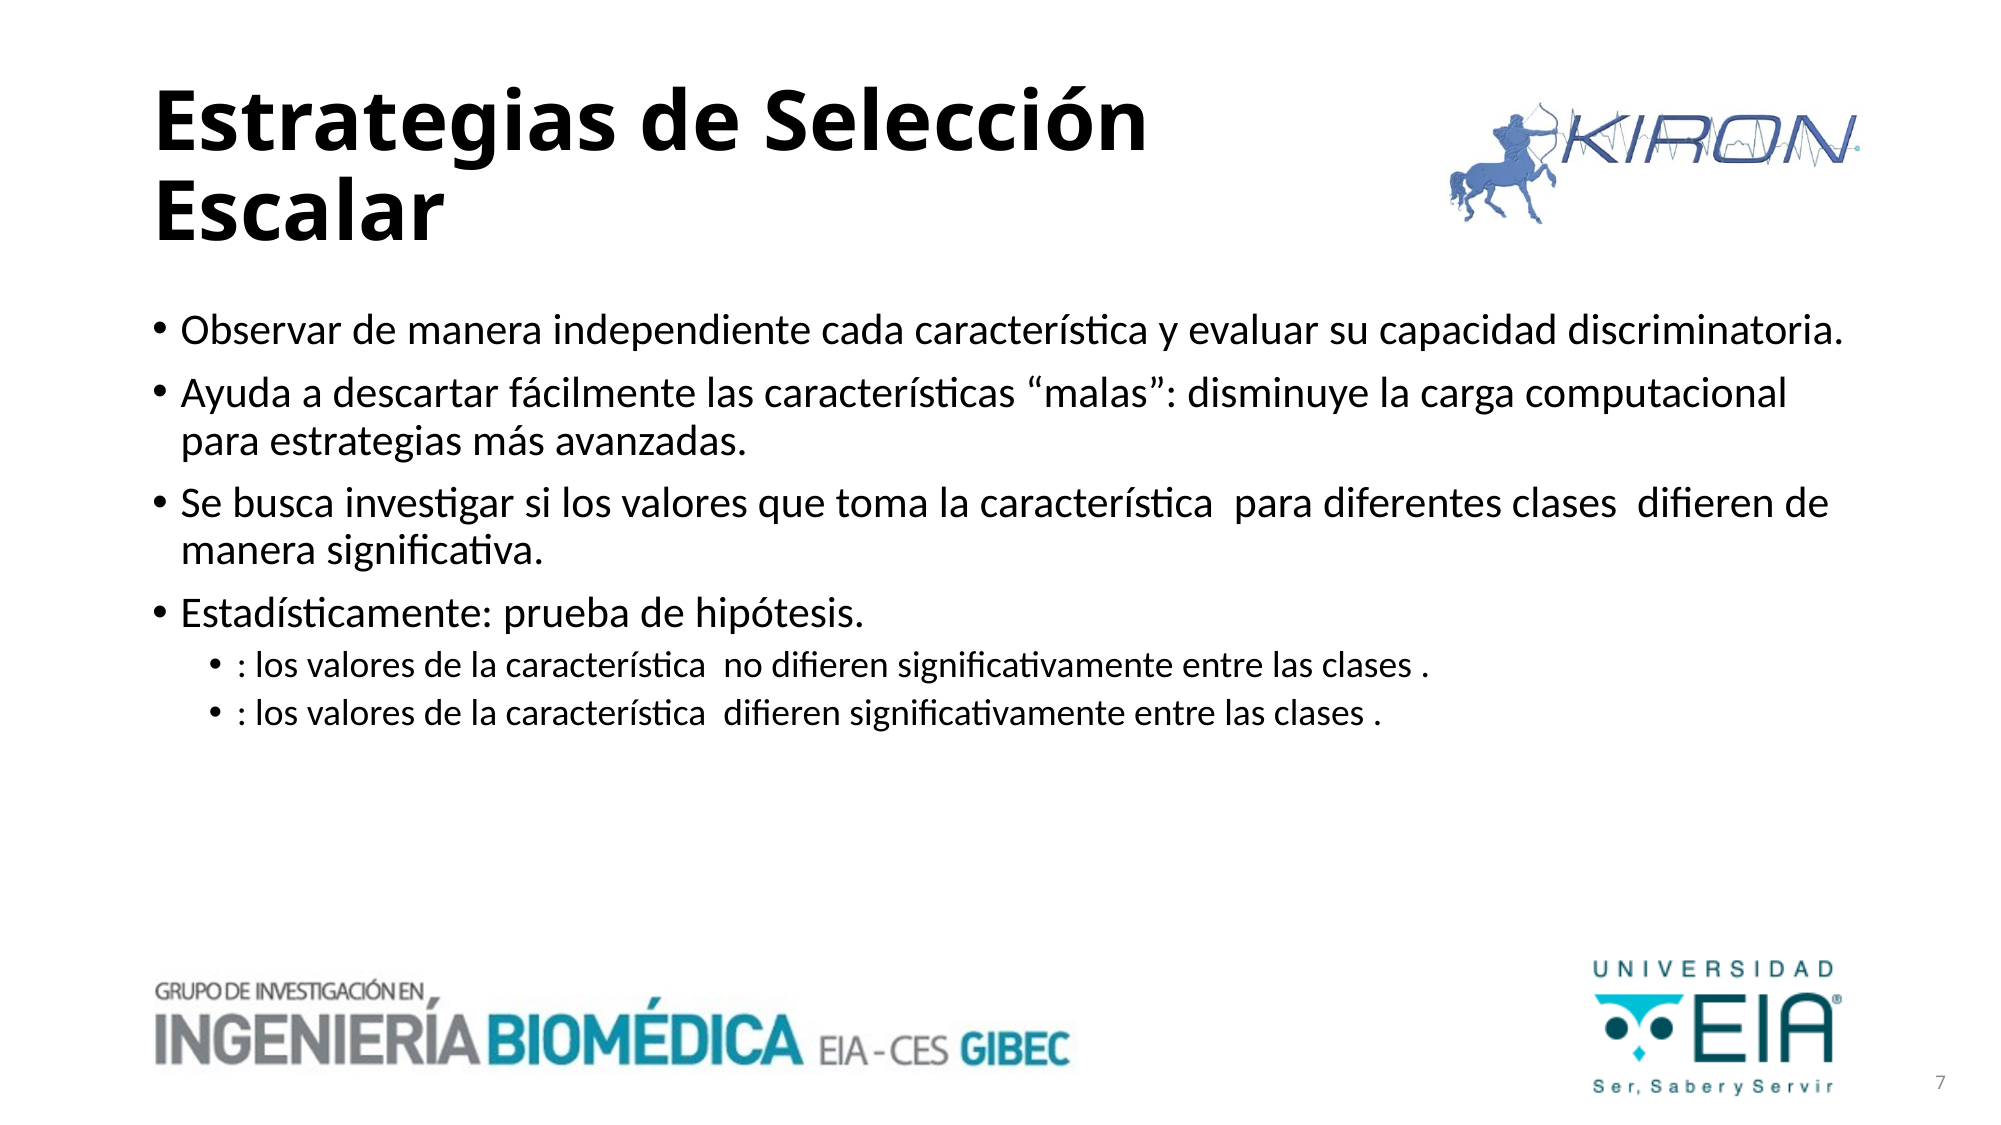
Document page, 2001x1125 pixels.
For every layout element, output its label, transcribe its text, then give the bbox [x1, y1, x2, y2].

slide_number 7 [1895, 1053, 1986, 1114]
picture [1570, 943, 1863, 1114]
picture [1446, 98, 1864, 225]
picture [146, 918, 1088, 1089]
title Estrategias de Selección Escalar [137, 59, 1412, 278]
